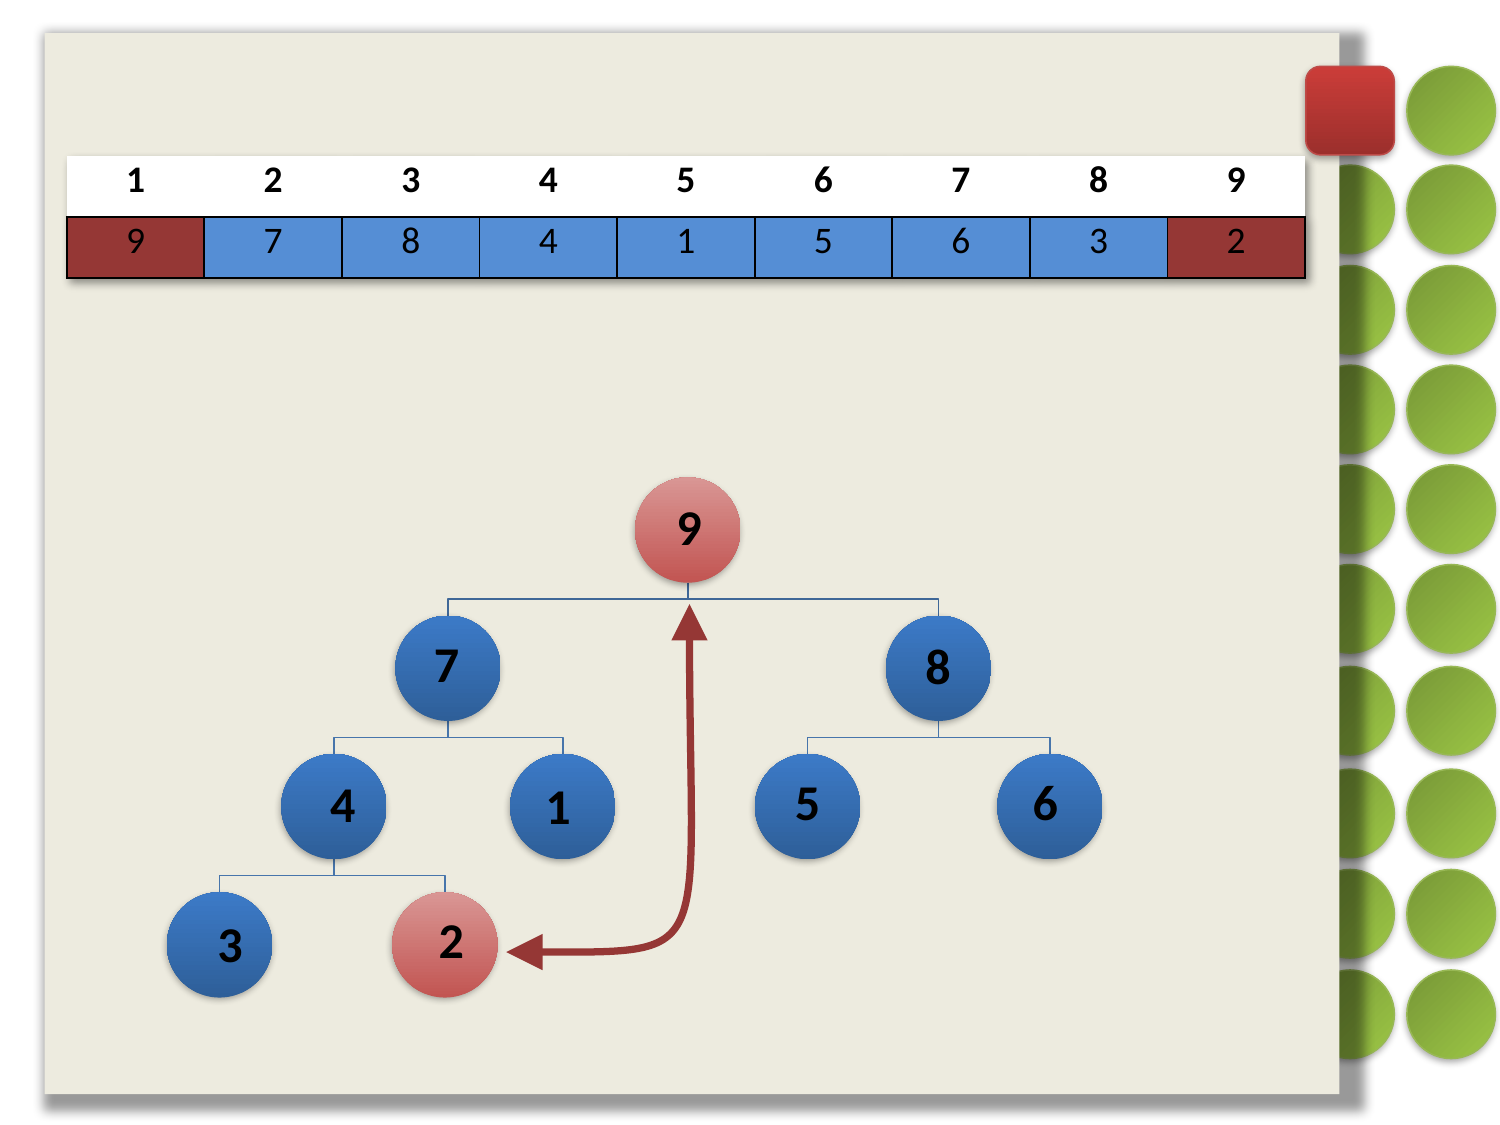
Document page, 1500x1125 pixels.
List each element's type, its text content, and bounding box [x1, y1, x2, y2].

table_header 8 [1030, 156, 1167, 216]
table_cell 7 [205, 218, 341, 277]
table_header 3 [342, 156, 479, 216]
table_header 6 [755, 156, 892, 216]
table_cell 5 [756, 218, 891, 277]
table_cell 8 [343, 218, 479, 277]
table_header 1 [67, 156, 204, 216]
table_cell 2 [1168, 218, 1304, 277]
table_cell 4 [480, 218, 616, 277]
table_header 4 [479, 156, 617, 216]
table_header 5 [617, 156, 755, 216]
table_cell 1 [618, 218, 754, 277]
table_header 9 [1167, 156, 1305, 216]
table_cell 9 [68, 218, 203, 277]
table_cell 6 [893, 218, 1029, 277]
table_cell 3 [1031, 218, 1167, 277]
table_header 2 [204, 156, 342, 216]
table_header 7 [892, 156, 1030, 216]
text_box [166, 382, 1230, 1092]
